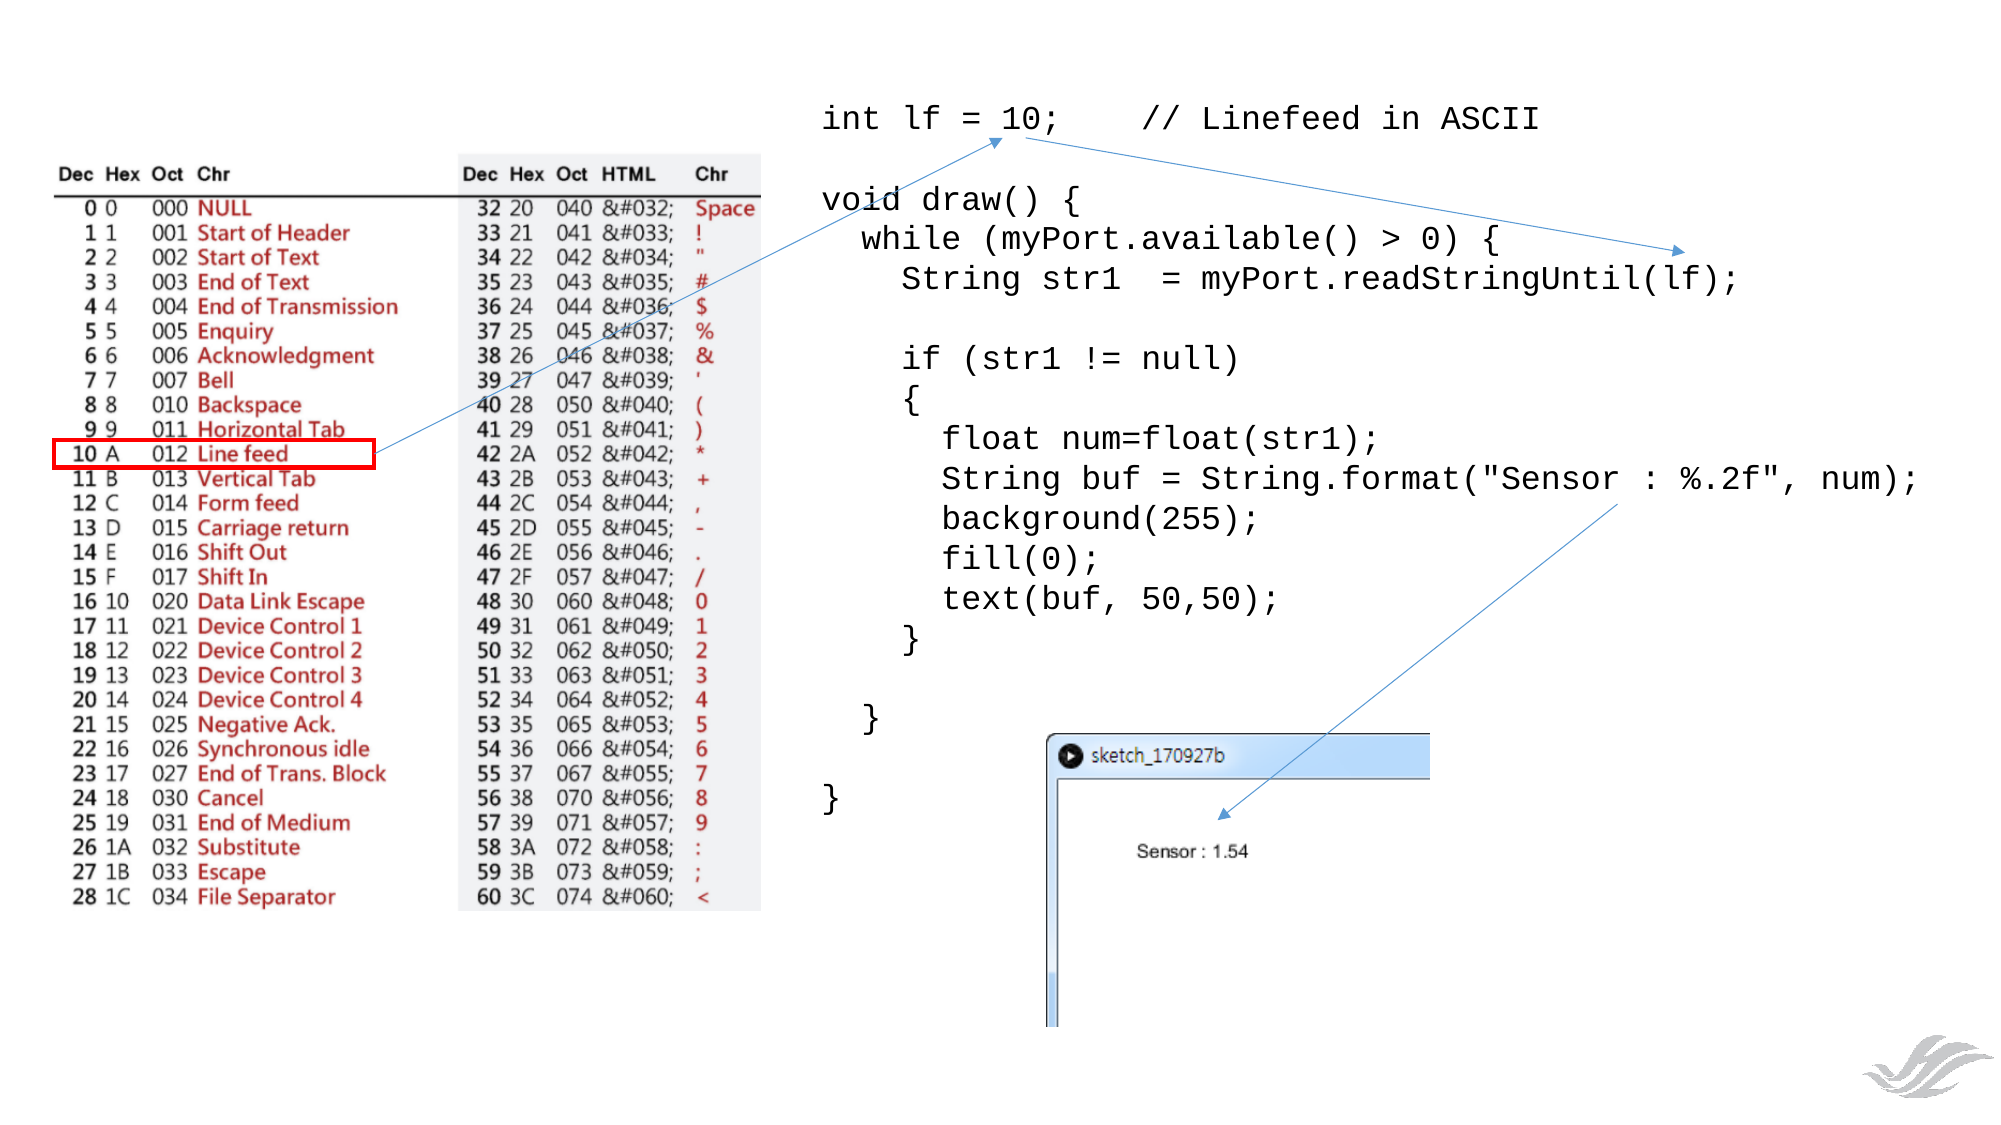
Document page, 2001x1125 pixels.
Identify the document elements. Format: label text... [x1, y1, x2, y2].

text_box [1217, 504, 1618, 821]
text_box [374, 137, 1003, 454]
picture [53, 149, 761, 912]
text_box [1025, 137, 1686, 253]
picture [1046, 733, 1430, 1027]
picture [1862, 1035, 1994, 1098]
text_box int lf = 10; // Linefeed in ASCII void draw() { while (myPort.available() > 0) { String str1 = myPort.readStringUntil(lf); if (str1 != null) { float num=float(str1); String buf = String.format("Sensor : %.2f", num); background(255); fill(0); text(buf, 50,50); } } } [806, 89, 2000, 823]
